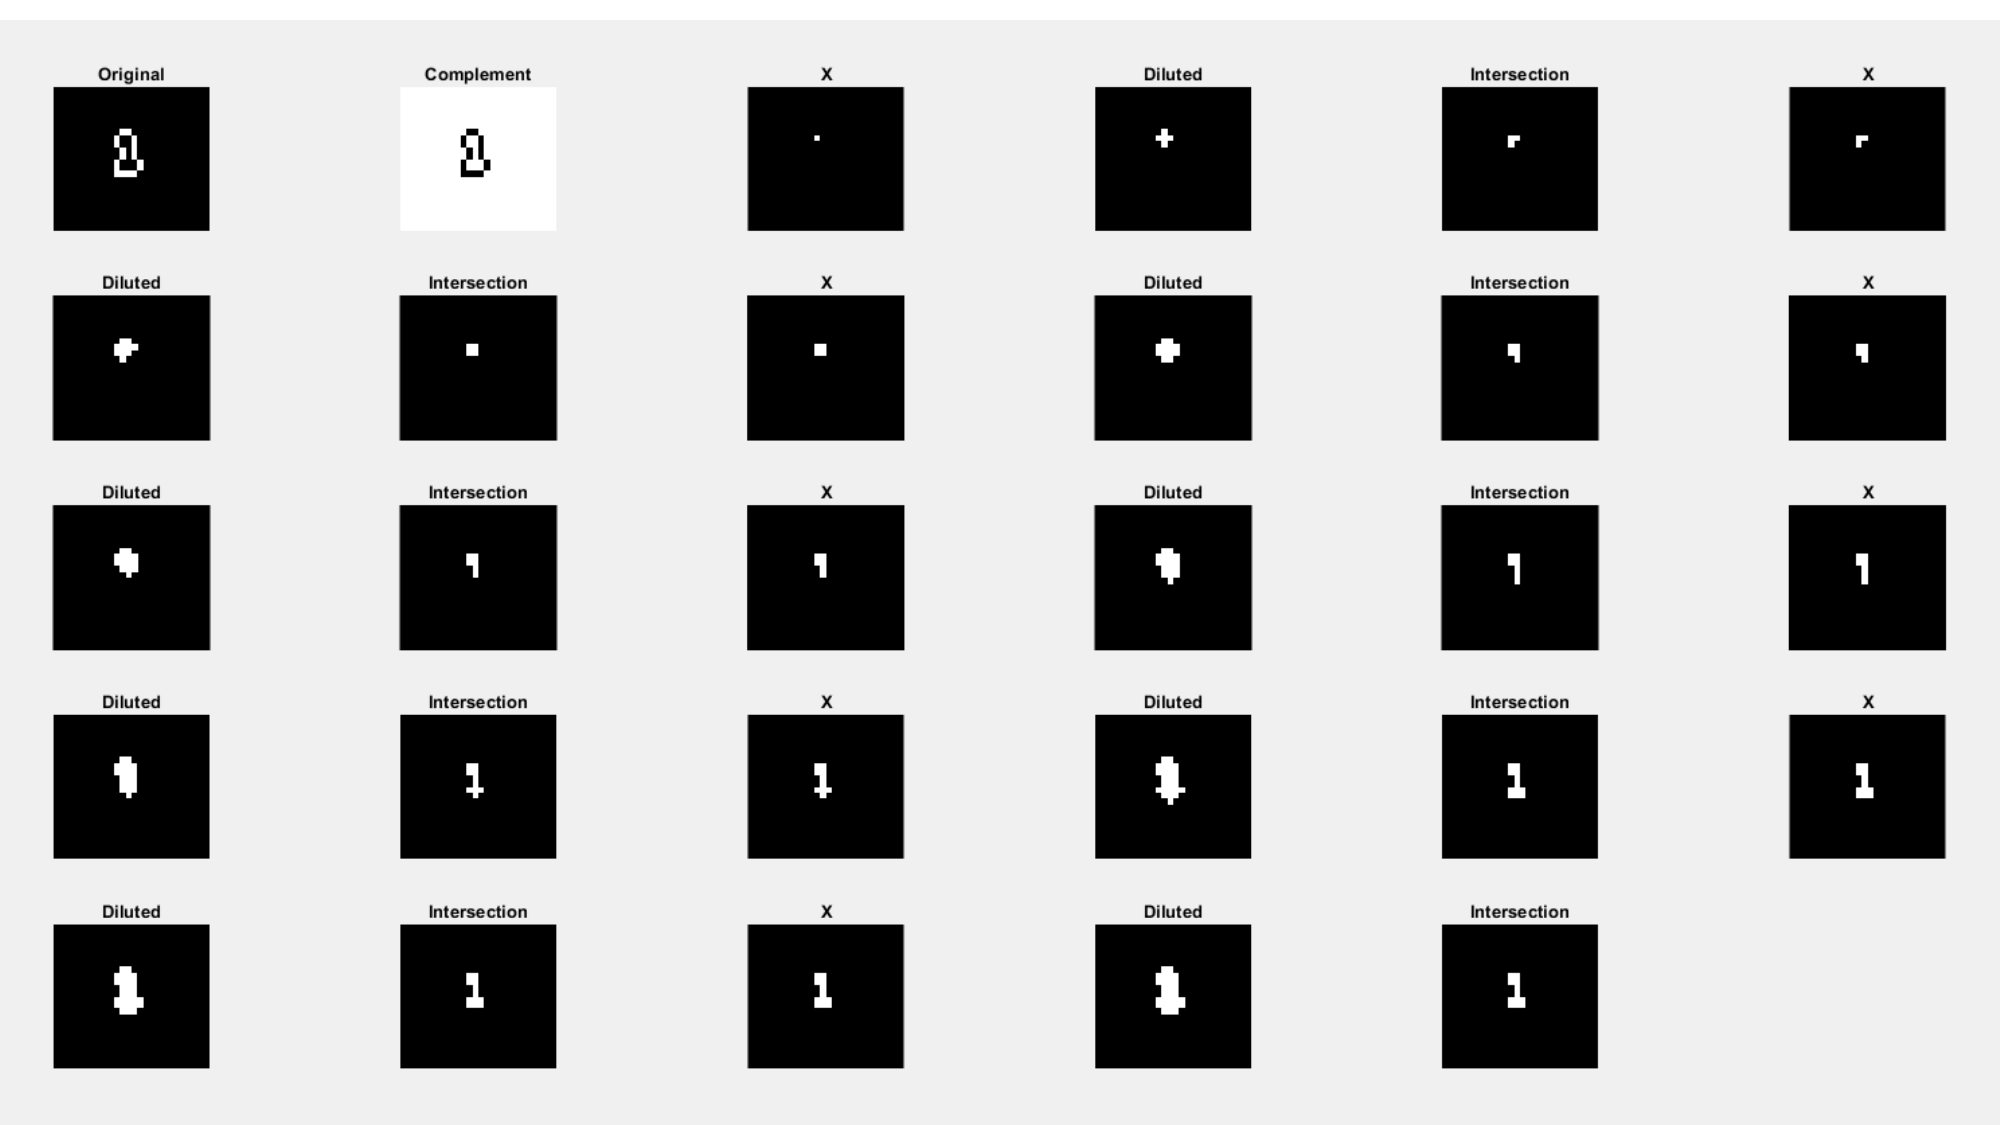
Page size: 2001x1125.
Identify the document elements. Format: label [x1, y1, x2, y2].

list [0, 20, 2000, 1125]
